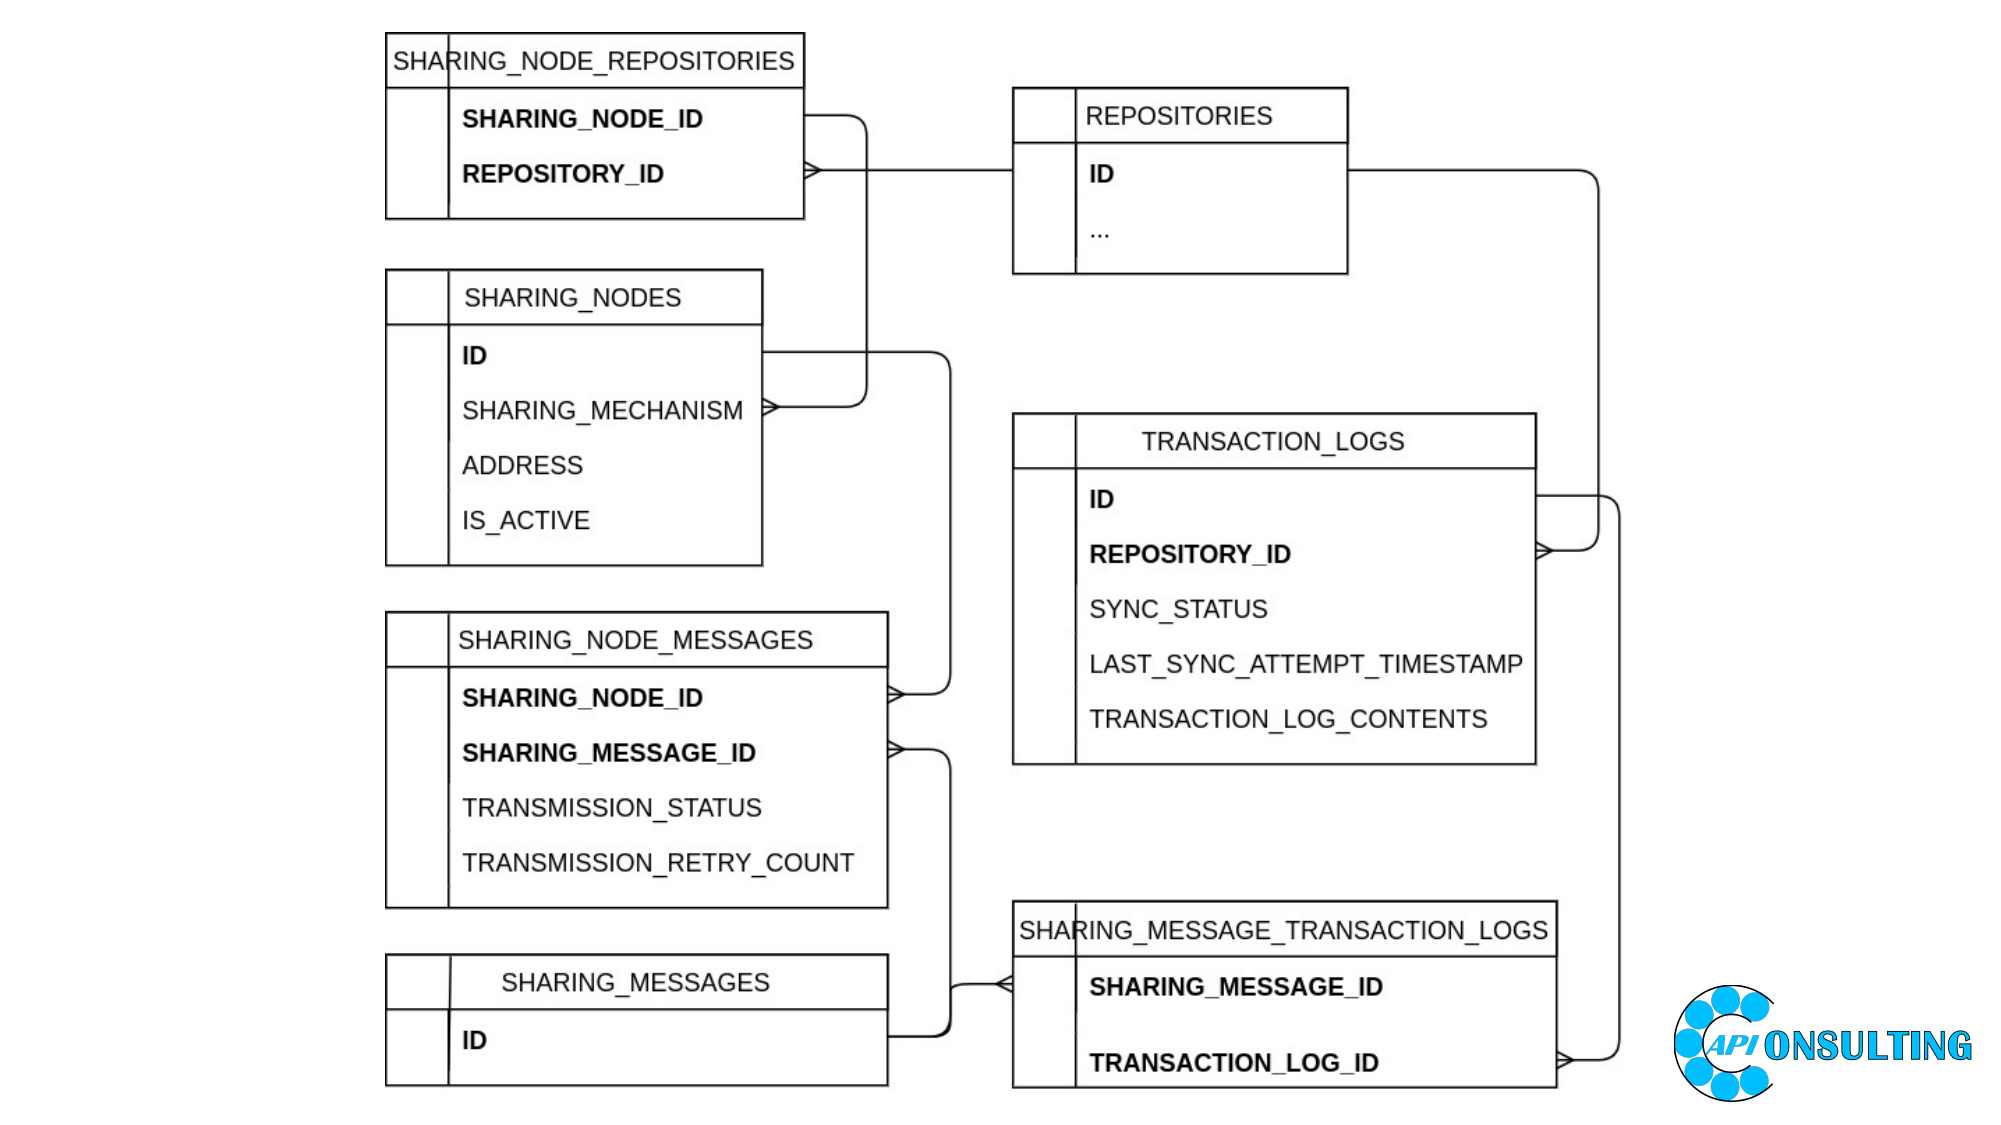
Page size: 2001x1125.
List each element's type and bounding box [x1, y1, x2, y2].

picture [385, 32, 1638, 1093]
picture [1674, 1050, 1726, 1102]
picture [1697, 985, 1973, 1102]
picture [1674, 985, 1722, 1036]
